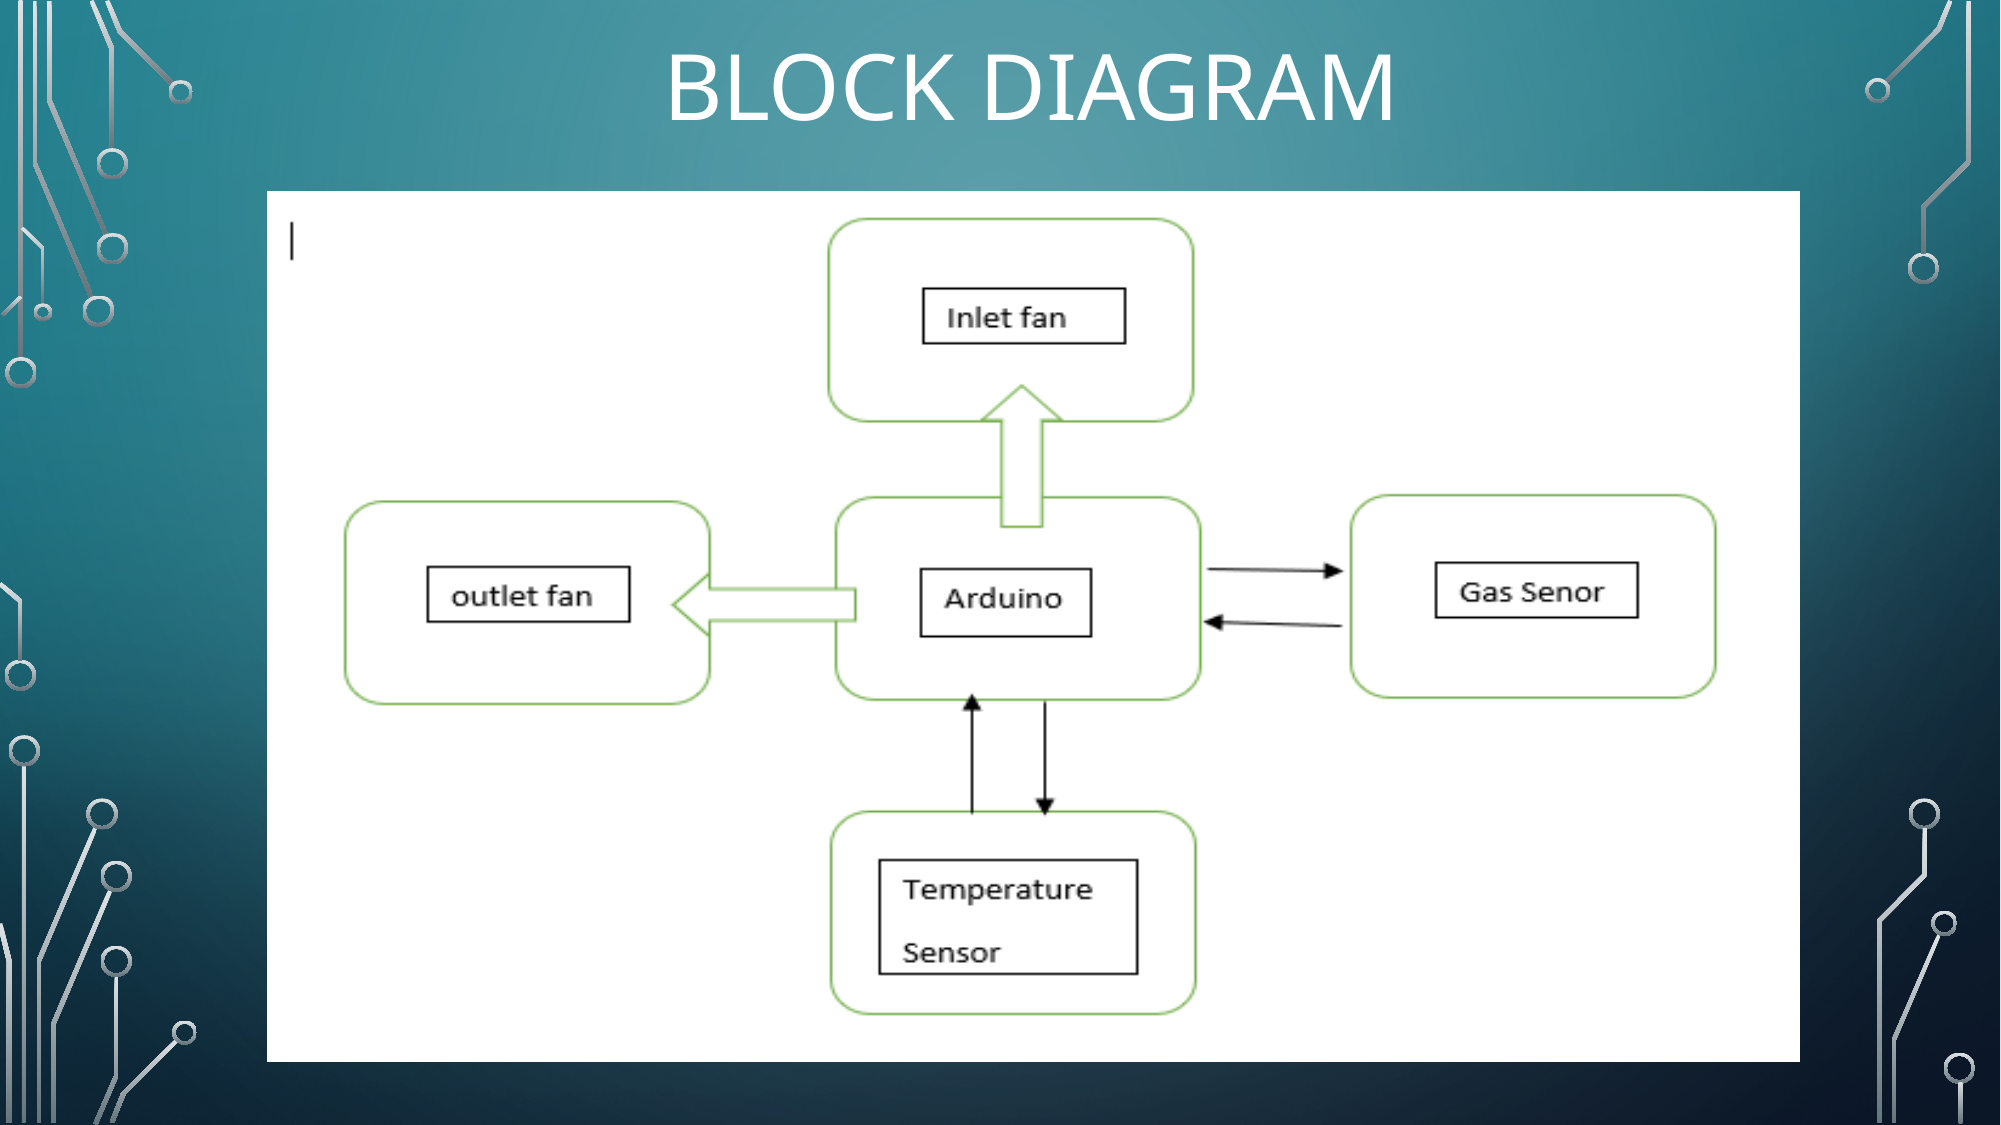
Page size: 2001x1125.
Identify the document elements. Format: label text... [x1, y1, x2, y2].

title BLOCK DIAGRAM [200, 33, 1863, 149]
picture [267, 191, 1801, 1063]
